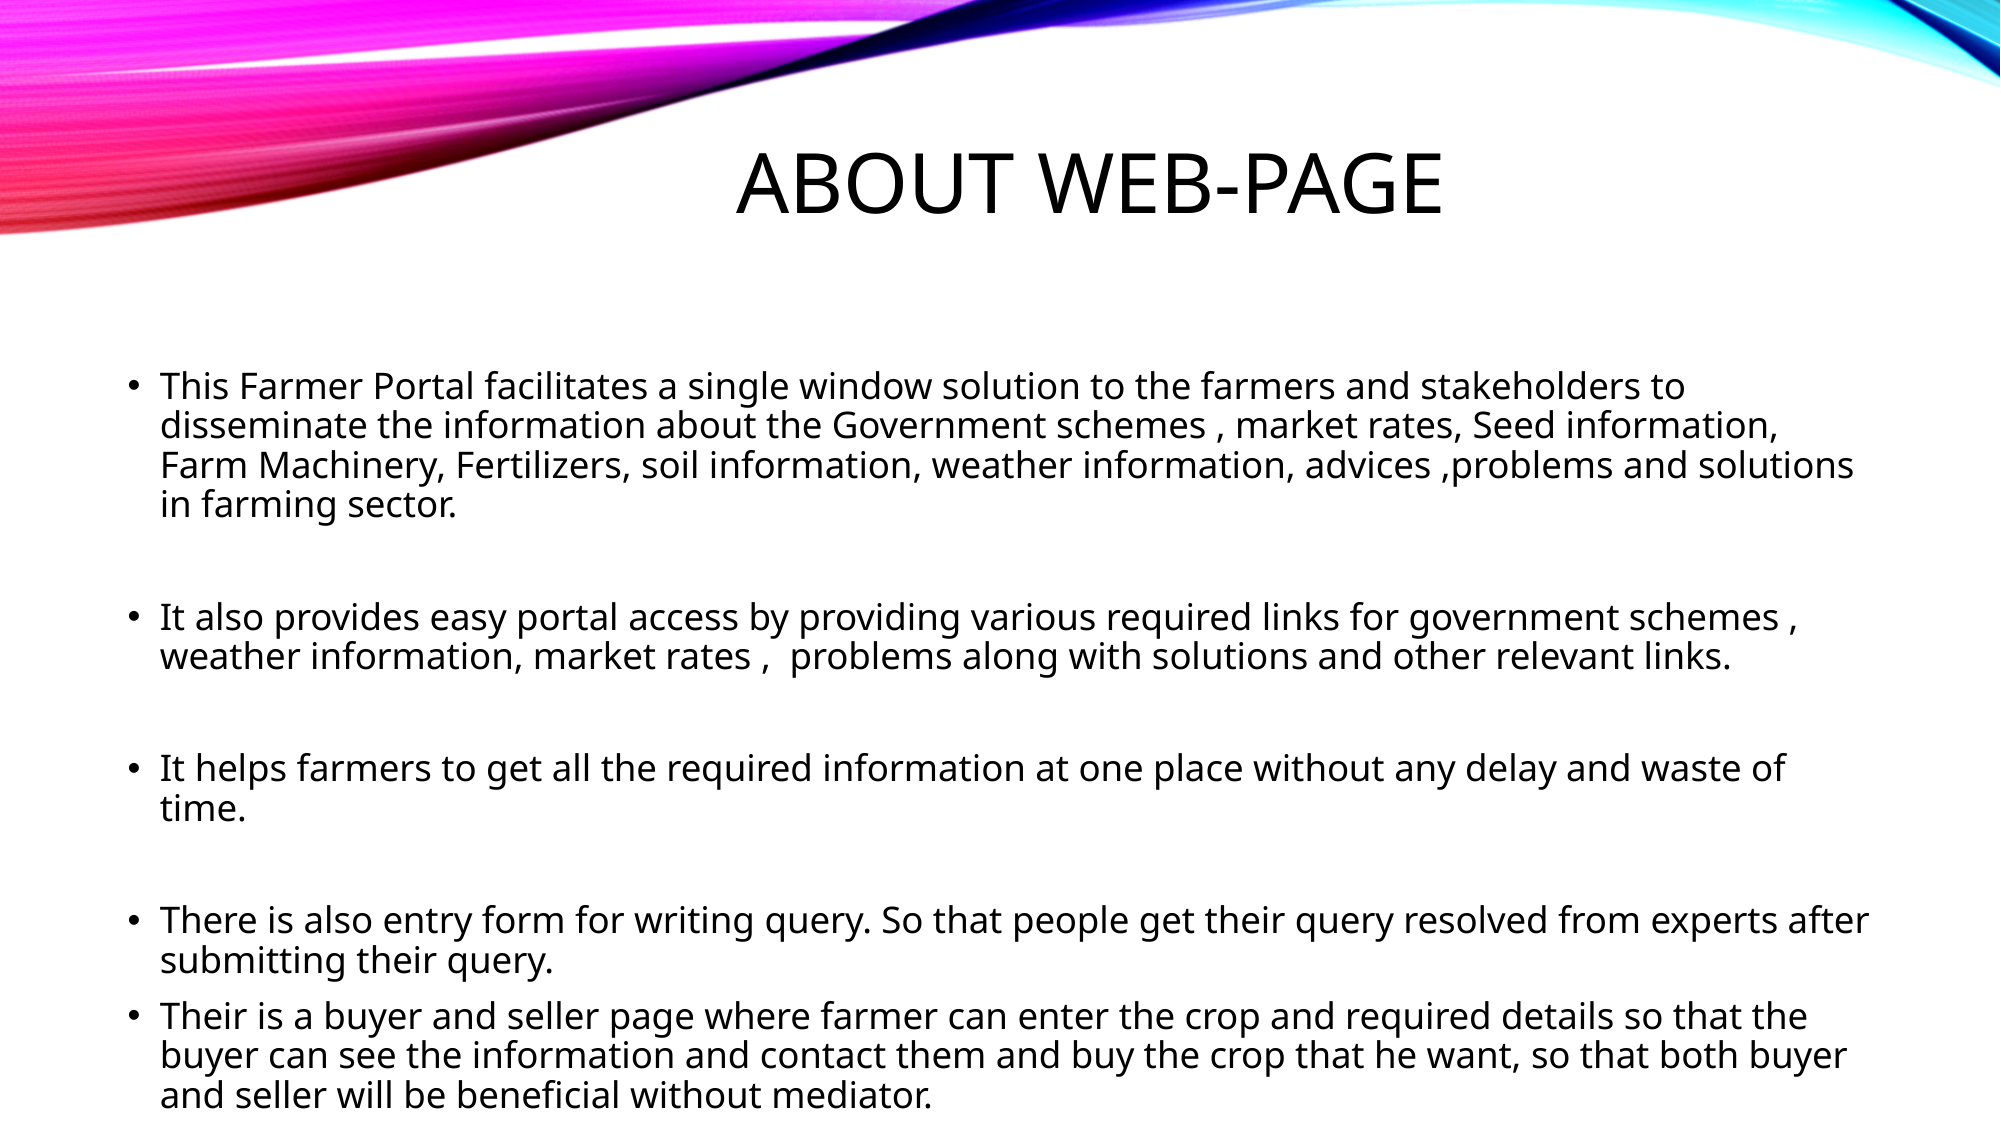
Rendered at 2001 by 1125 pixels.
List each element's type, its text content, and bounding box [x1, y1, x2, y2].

picture [1910, 0, 2000, 45]
picture [1890, 0, 2000, 75]
title ABOUT WEB-PAGE [628, 80, 1462, 293]
list This Farmer Portal facilitates a single window solution to the farmers and stakeholders to disseminate the information about the Government schemes , market rates, Seed information, Farm Machinery, Fertilizers, soil information, weather information, advices ,problems and solutions in farming sector. It also provides easy portal access by providing various required links for government schemes , weather information, market rates , problems along with solutions and other relevant links. It helps farmers to get all the required information at one place without any delay and waste of time. There is also entry form for writing query. So that people get their query resolved from experts after submitting their query. Their is a buyer and seller page where farmer can enter the crop and required details so that the buyer can see the information and contact them and buy the crop that he want, so that both buyer and seller will be beneficial without mediator. [112, 360, 1888, 1125]
picture [0, 0, 2000, 237]
